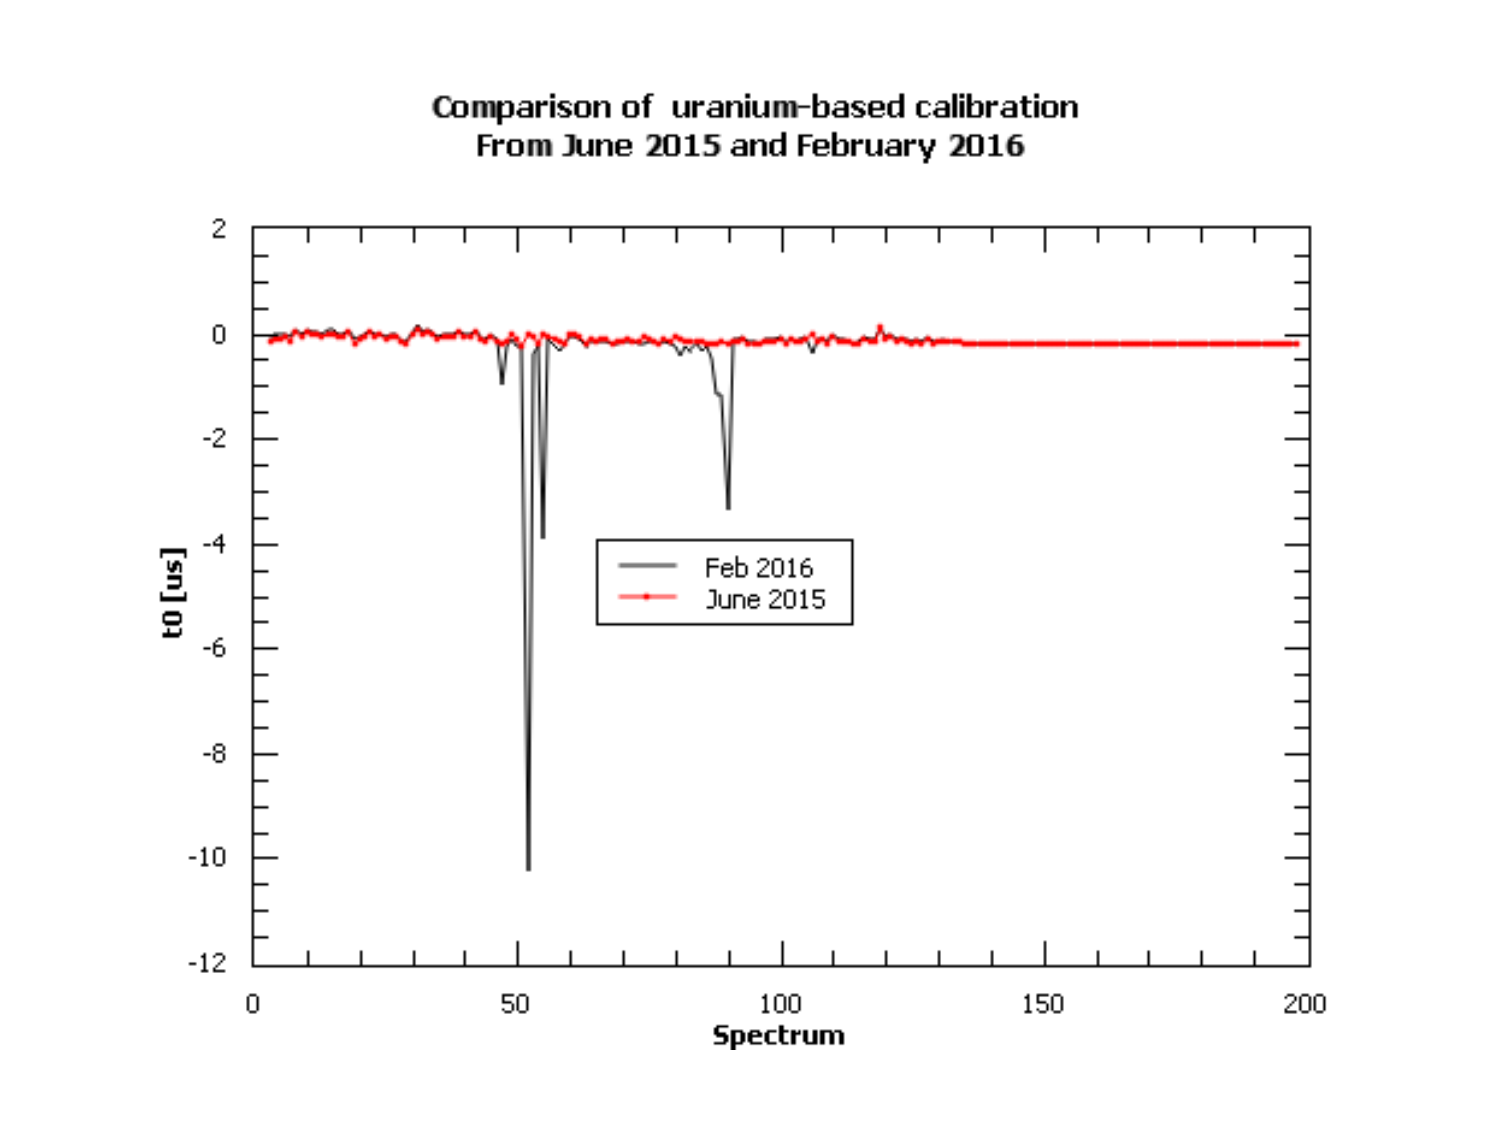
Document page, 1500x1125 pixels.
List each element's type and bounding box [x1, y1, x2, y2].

picture [155, 87, 1360, 1051]
